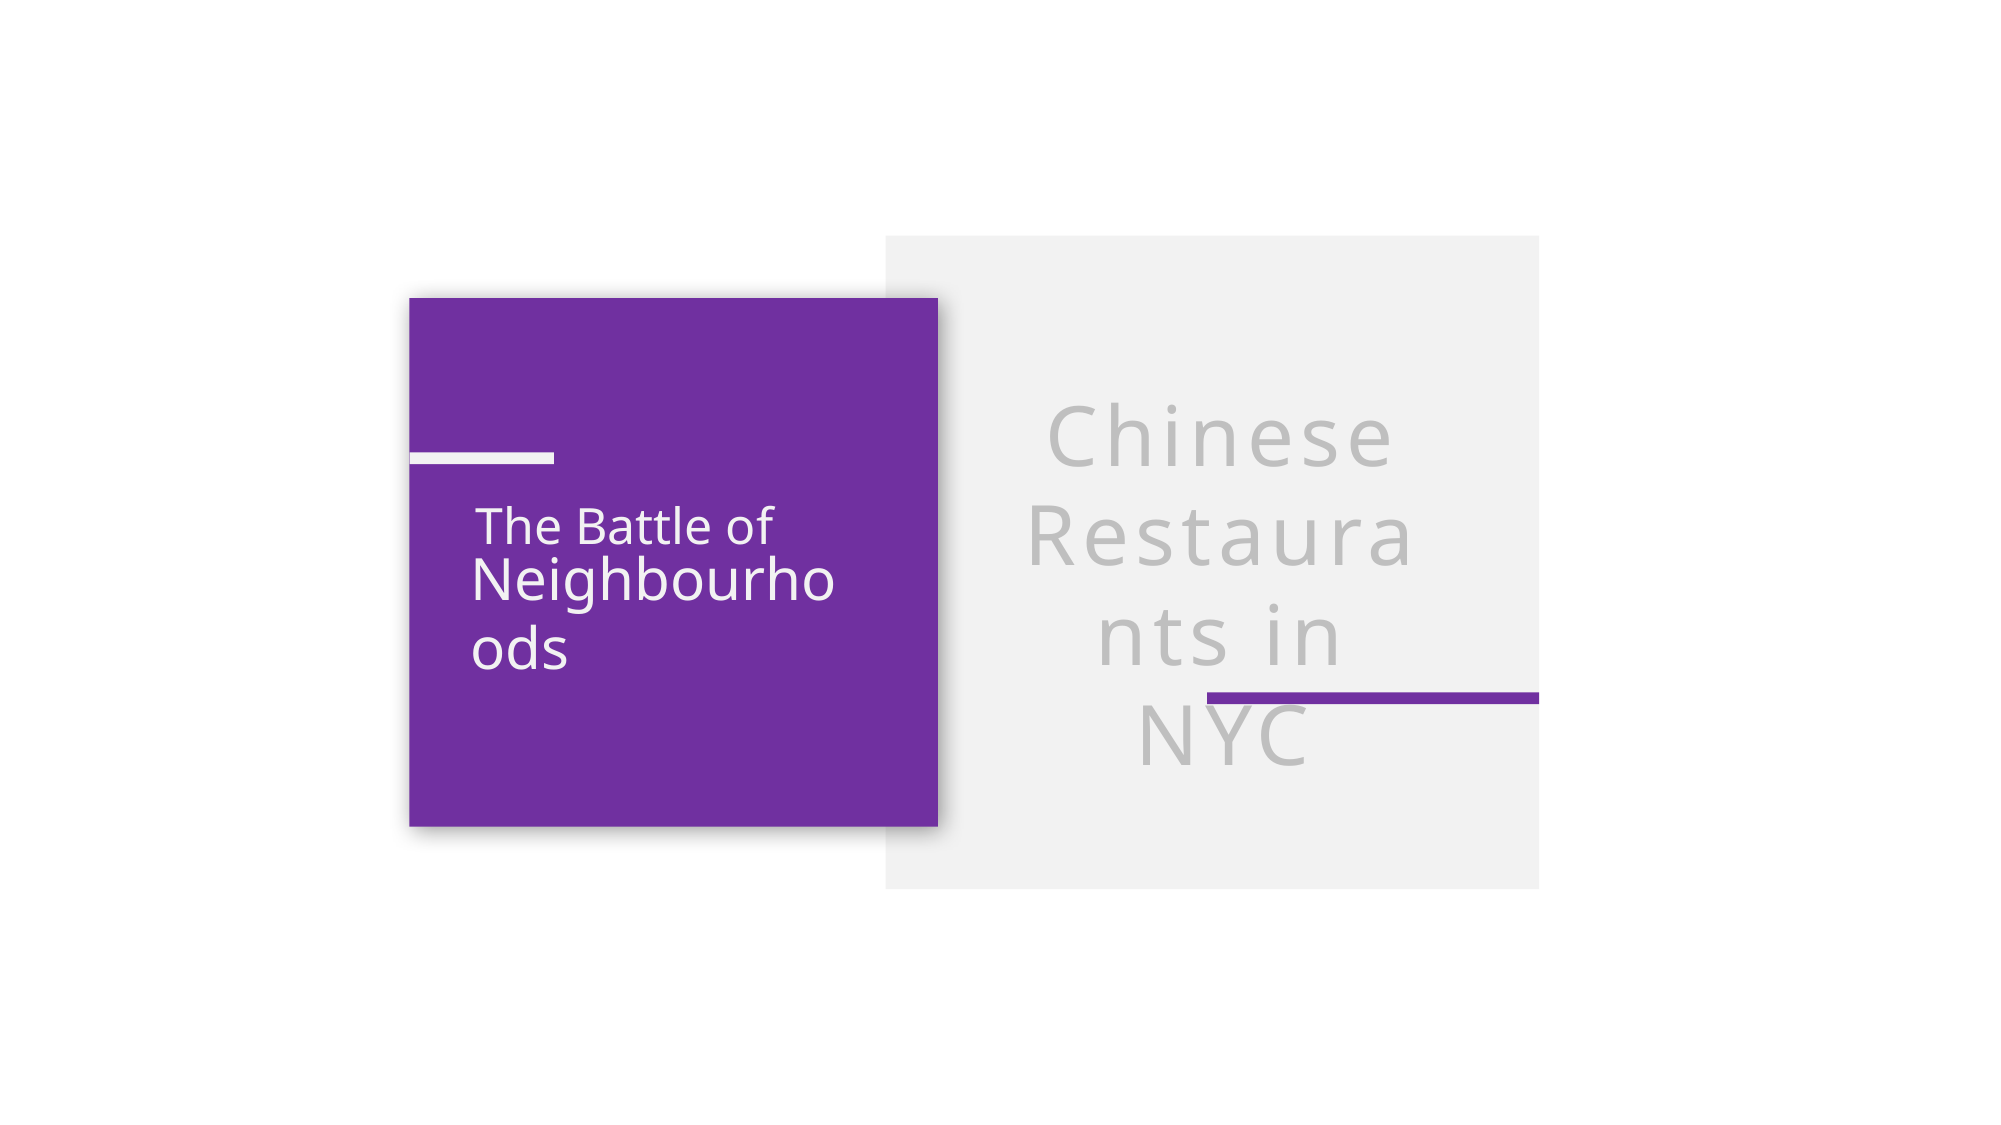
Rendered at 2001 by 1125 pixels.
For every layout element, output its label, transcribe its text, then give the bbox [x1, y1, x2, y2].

text_box [885, 235, 1540, 890]
text_box Neighbourhoods [455, 534, 886, 689]
text_box [1206, 691, 1540, 705]
text_box [408, 297, 939, 828]
text_box The Battle of [460, 486, 817, 534]
text_box [409, 451, 555, 465]
text_box Chinese Restaurants in NYC [989, 375, 1457, 790]
